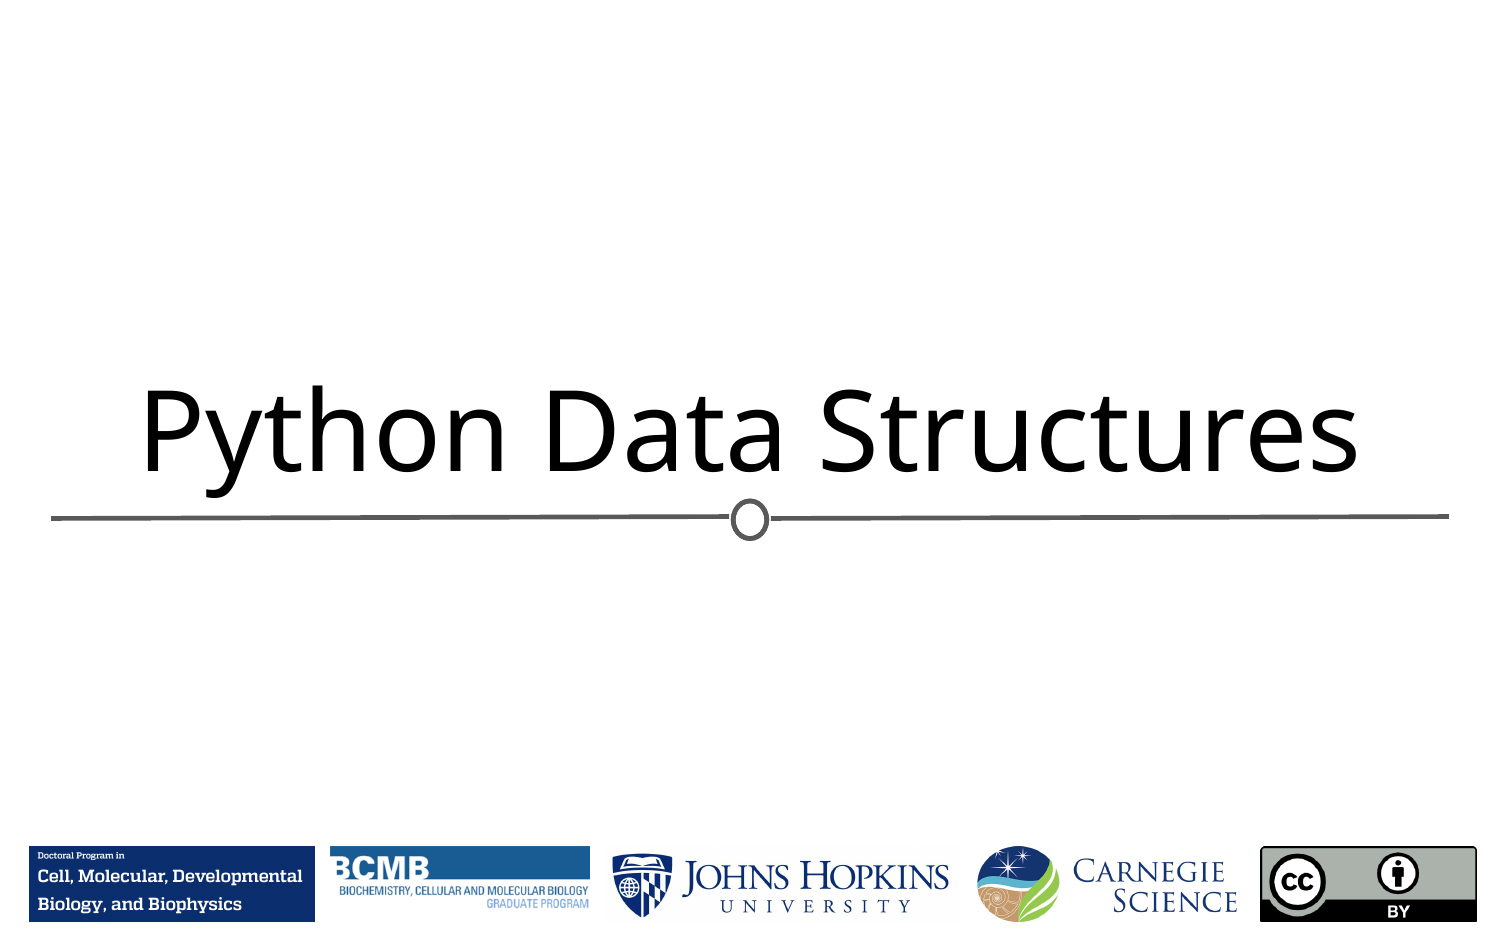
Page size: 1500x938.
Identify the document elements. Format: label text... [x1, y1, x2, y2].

text_box [733, 500, 767, 539]
picture [1260, 846, 1477, 922]
picture [977, 846, 1245, 922]
picture [330, 846, 590, 922]
picture [605, 846, 962, 922]
picture [29, 846, 315, 922]
title Python Data Structures [51, 135, 1449, 510]
